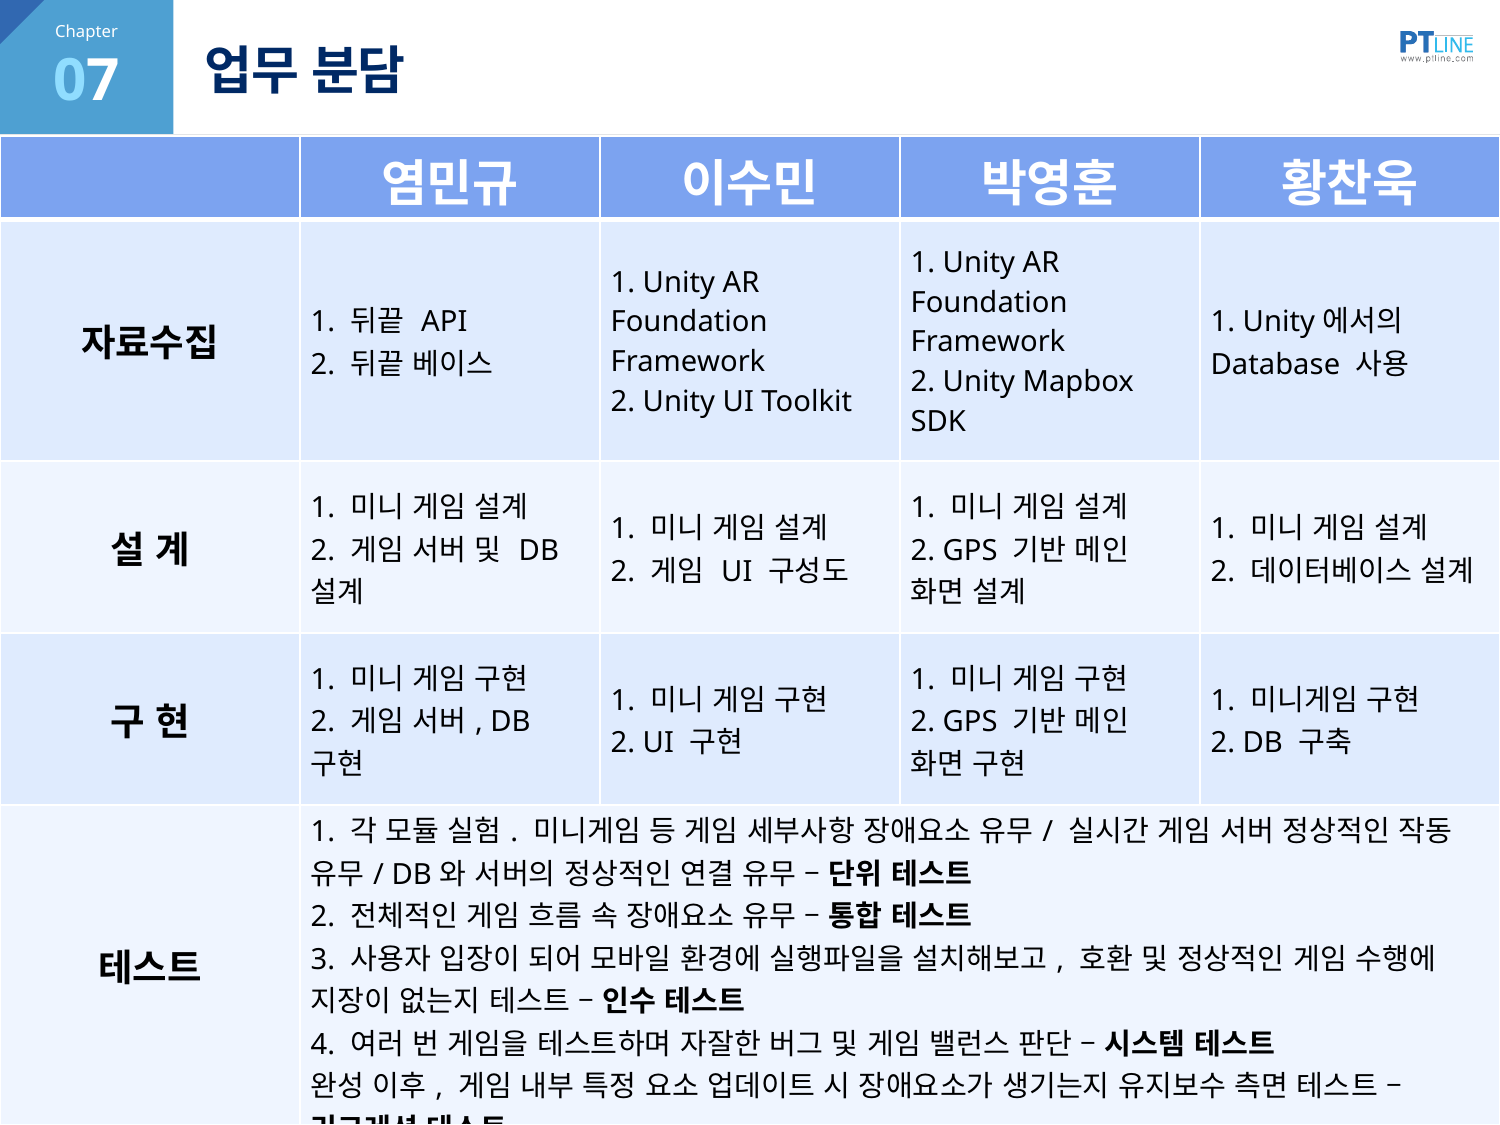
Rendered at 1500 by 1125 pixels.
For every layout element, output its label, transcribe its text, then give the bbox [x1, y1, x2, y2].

table_cell 1. 뒤끝 API 2. 뒤끝 베이스 [301, 222, 599, 460]
table_header 박영훈 [901, 137, 1199, 217]
table_cell 1. 미니 게임 설계 2. GPS 기반 메인 화면 설계 [901, 462, 1199, 632]
table_cell 1. Unity에서의 Database 사용 [1201, 222, 1499, 460]
table_header 염민규 [301, 137, 599, 217]
table_header [1, 137, 299, 217]
table_header 황찬욱 [1201, 137, 1499, 217]
table_cell 테스트 [1, 806, 299, 1124]
text_box 07 [22, 35, 151, 120]
table_cell 1. 각 모듈 실험. 미니게임 등 게임 세부사항 장애요소 유무/ 실시간 게임 서버 정상적인 작동 유무/ DB와 서버의 정상적인 연결 유무 – 단위 테스트 2. 전체적인 게임 흐름 속 장애요소 유무 – 통합 테스트 3. 사용자 입장이 되어 모바일 환경에 실행파일을 설치해보고, 호환 및 정상적인 게임 수행에 지장이 없는지 테스트 – 인수 테스트 4. 여러 번 게임을 테스트하며 자잘한 버그 및 게임 밸런스 판단 – 시스템 테스트 완성 이후, 게임 내부 특정 요소 업데이트 시 장애요소가 생기는지 유지보수 측면 테스트 – 리그레션 테스트 [301, 806, 1499, 1124]
table_cell 1. 미니 게임 설계 2. 게임 UI 구성도 [601, 462, 899, 632]
table_cell 구 현 [1, 634, 299, 804]
table_cell 1. 미니 게임 구현 2. UI 구현 [601, 634, 899, 804]
table_cell 1. Unity AR Foundation Framework 2. Unity UI Toolkit [601, 222, 899, 460]
table_cell 1. 미니 게임 구현 2. GPS 기반 메인 화면 구현 [901, 634, 1199, 804]
table_cell 1. Unity AR Foundation Framework 2. Unity Mapbox SDK [901, 222, 1199, 460]
title 업무 분담 [189, 37, 1484, 125]
table_cell 1. 미니 게임 설계 2. 게임 서버 및 DB 설계 [301, 462, 599, 632]
table_cell 자료수집 [1, 222, 299, 460]
table_cell 설 계 [1, 462, 299, 632]
table_header 이수민 [601, 137, 899, 217]
table_cell 1. 미니게임 구현 2. DB 구축 [1201, 634, 1499, 804]
table_cell 1. 미니 게임 구현 2. 게임 서버, DB 구현 [301, 634, 599, 804]
table_cell 1. 미니 게임 설계 2. 데이터베이스 설계 [1201, 462, 1499, 632]
